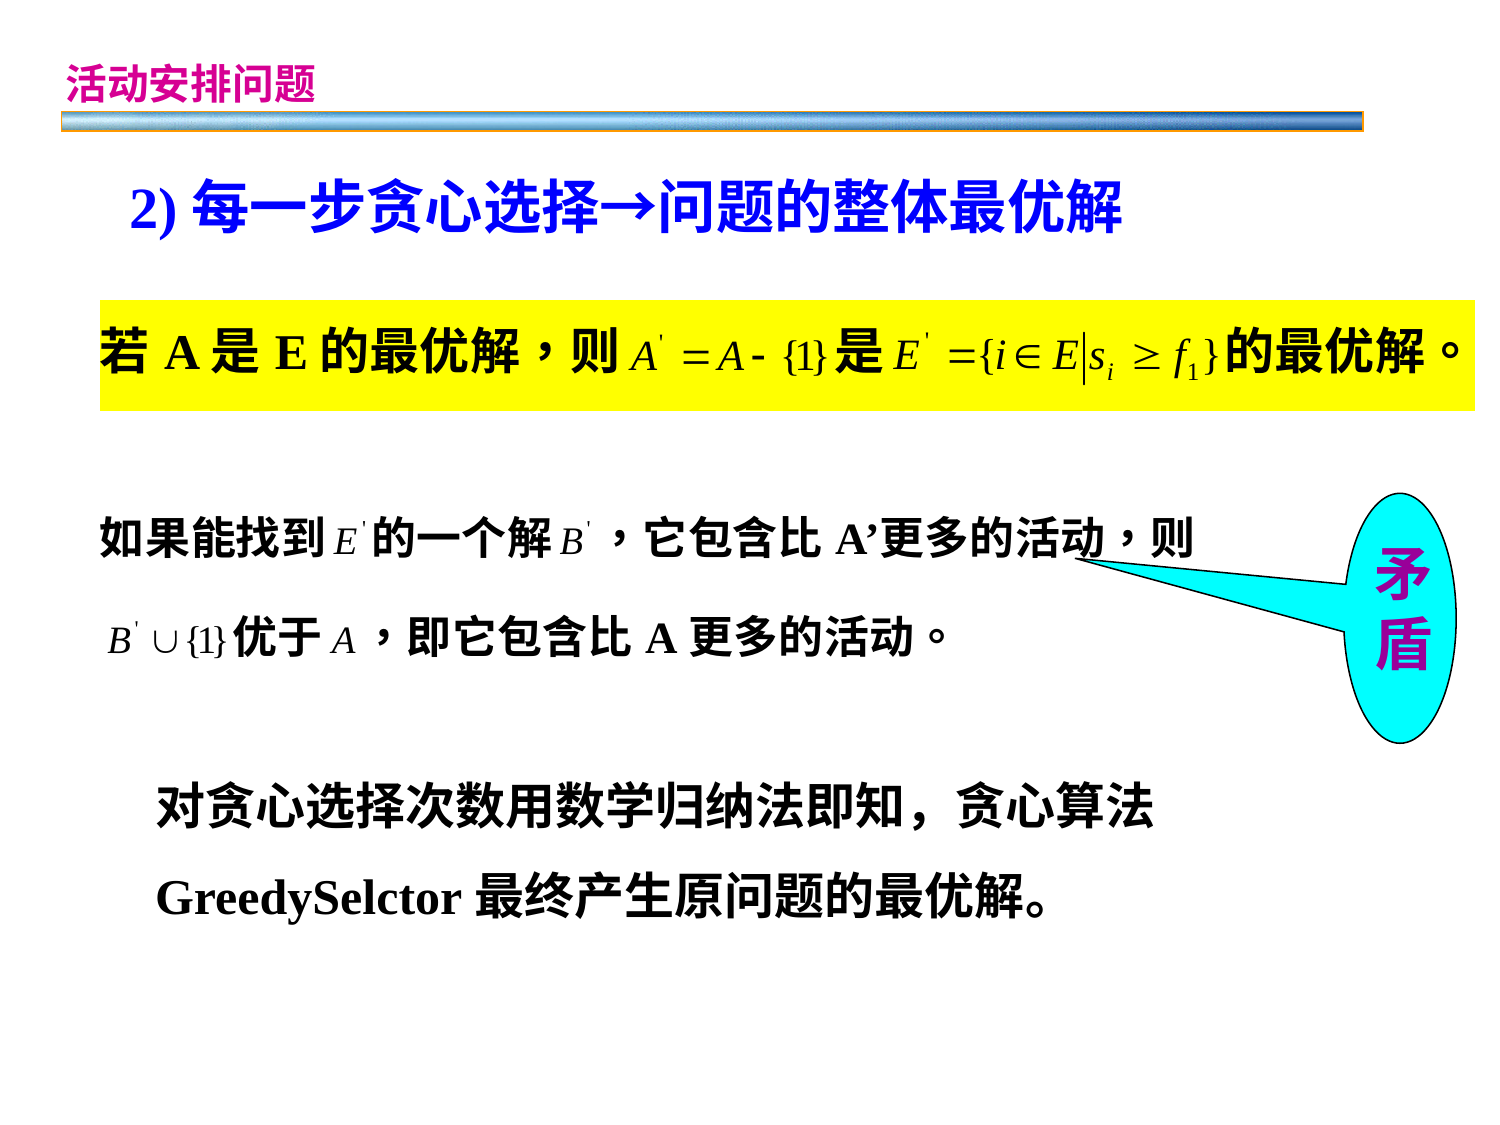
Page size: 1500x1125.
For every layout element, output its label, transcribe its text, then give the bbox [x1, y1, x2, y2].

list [99, 487, 1207, 689]
text_box 2)每一步贪心选择→问题的整体最优解 [114, 162, 1152, 248]
text_box 矛盾 [1210, 493, 1457, 744]
picture [62, 112, 1363, 131]
text_box 对贪心选择次数用数学归纳法即知，贪心算法 GreedySelctor最终产生原问题的最优解。 [140, 737, 1171, 933]
text_box 活动安排问题 [50, 50, 331, 115]
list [99, 299, 1476, 412]
